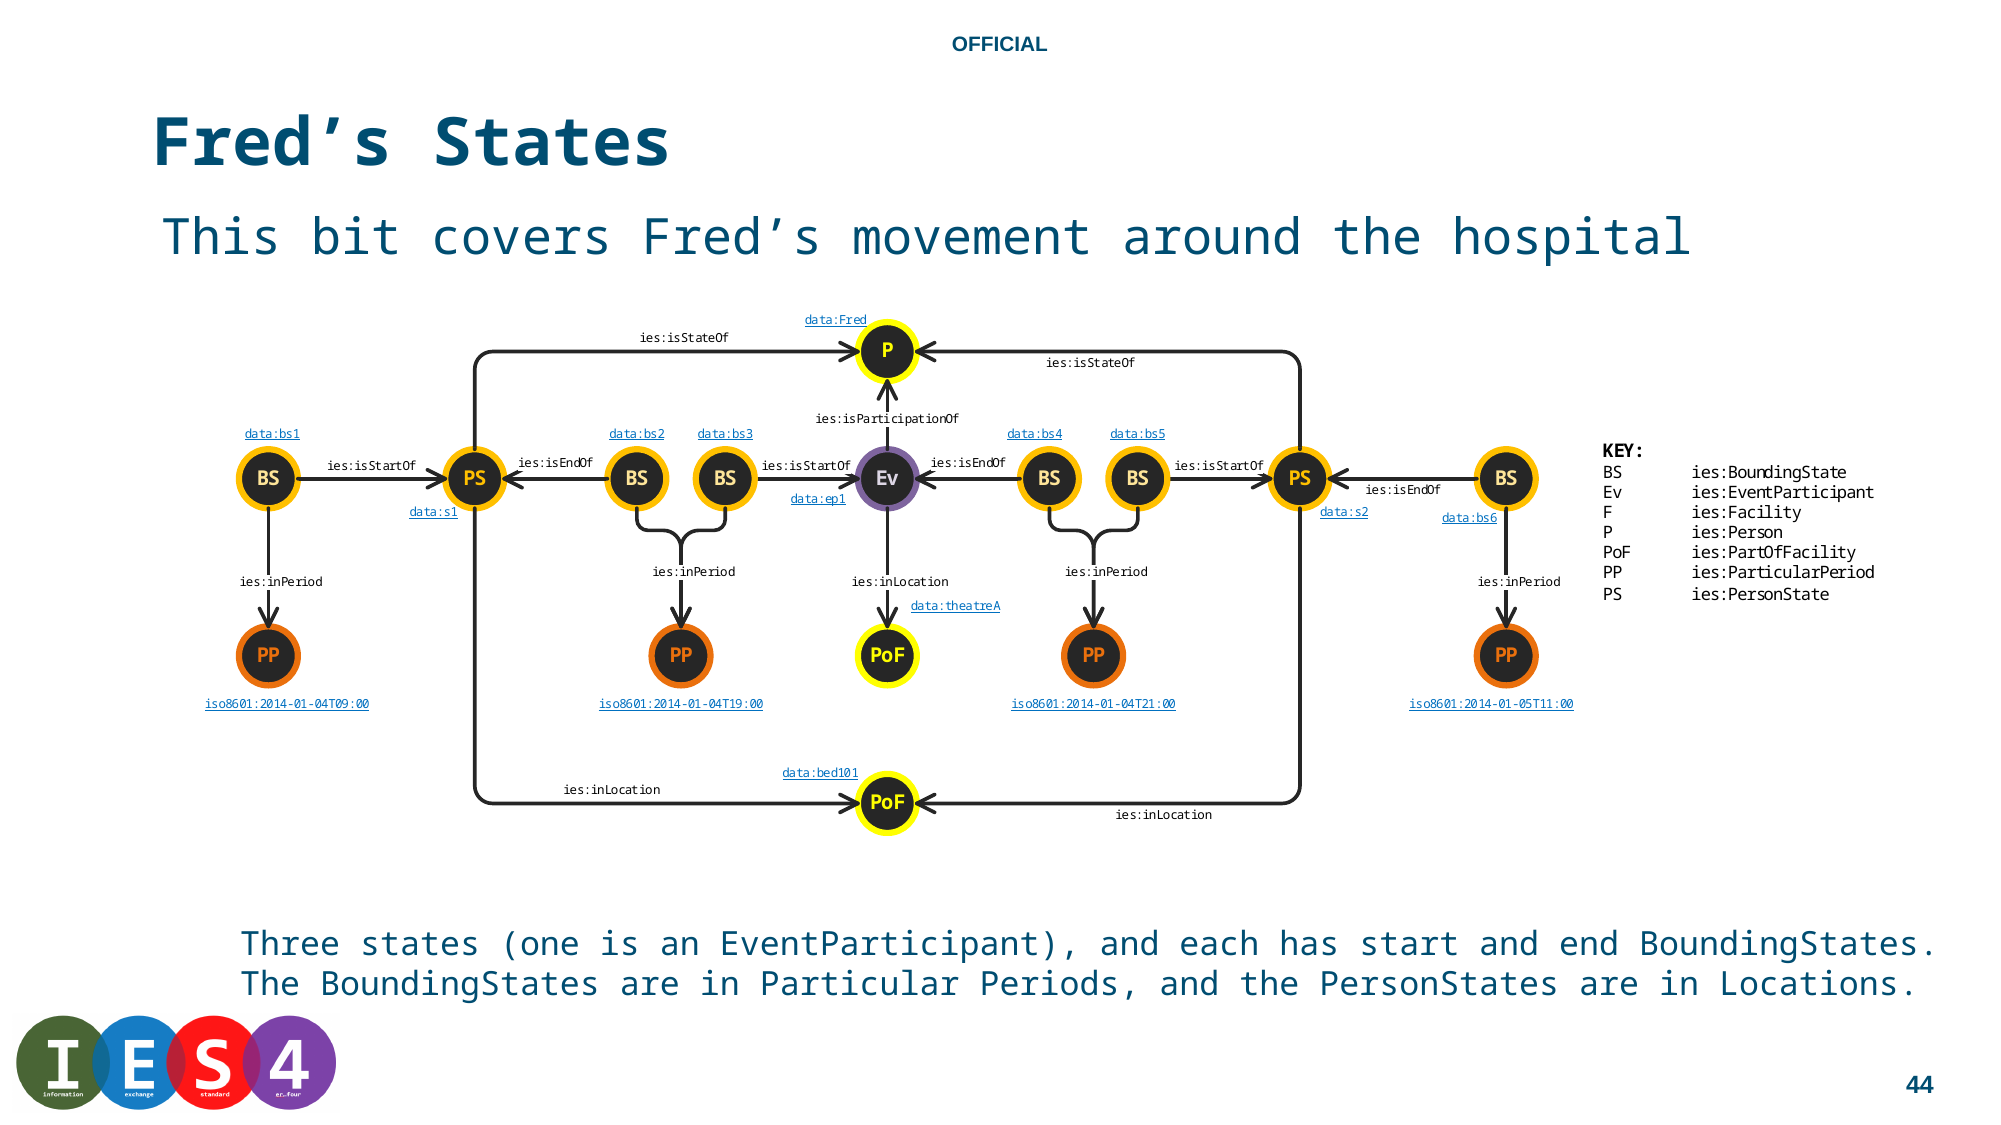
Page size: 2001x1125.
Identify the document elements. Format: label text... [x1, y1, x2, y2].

title Fred’s States [138, 80, 1883, 197]
picture [12, 1013, 340, 1113]
list This bit covers Fred’s movement around the hospital [147, 197, 1892, 308]
picture [195, 307, 1883, 836]
text_box Three states (one is an EventParticipant), and each has start and end BoundingStates. The BoundingStates are in Particular Periods, and the PersonStates are in Locations. [225, 915, 1970, 1066]
